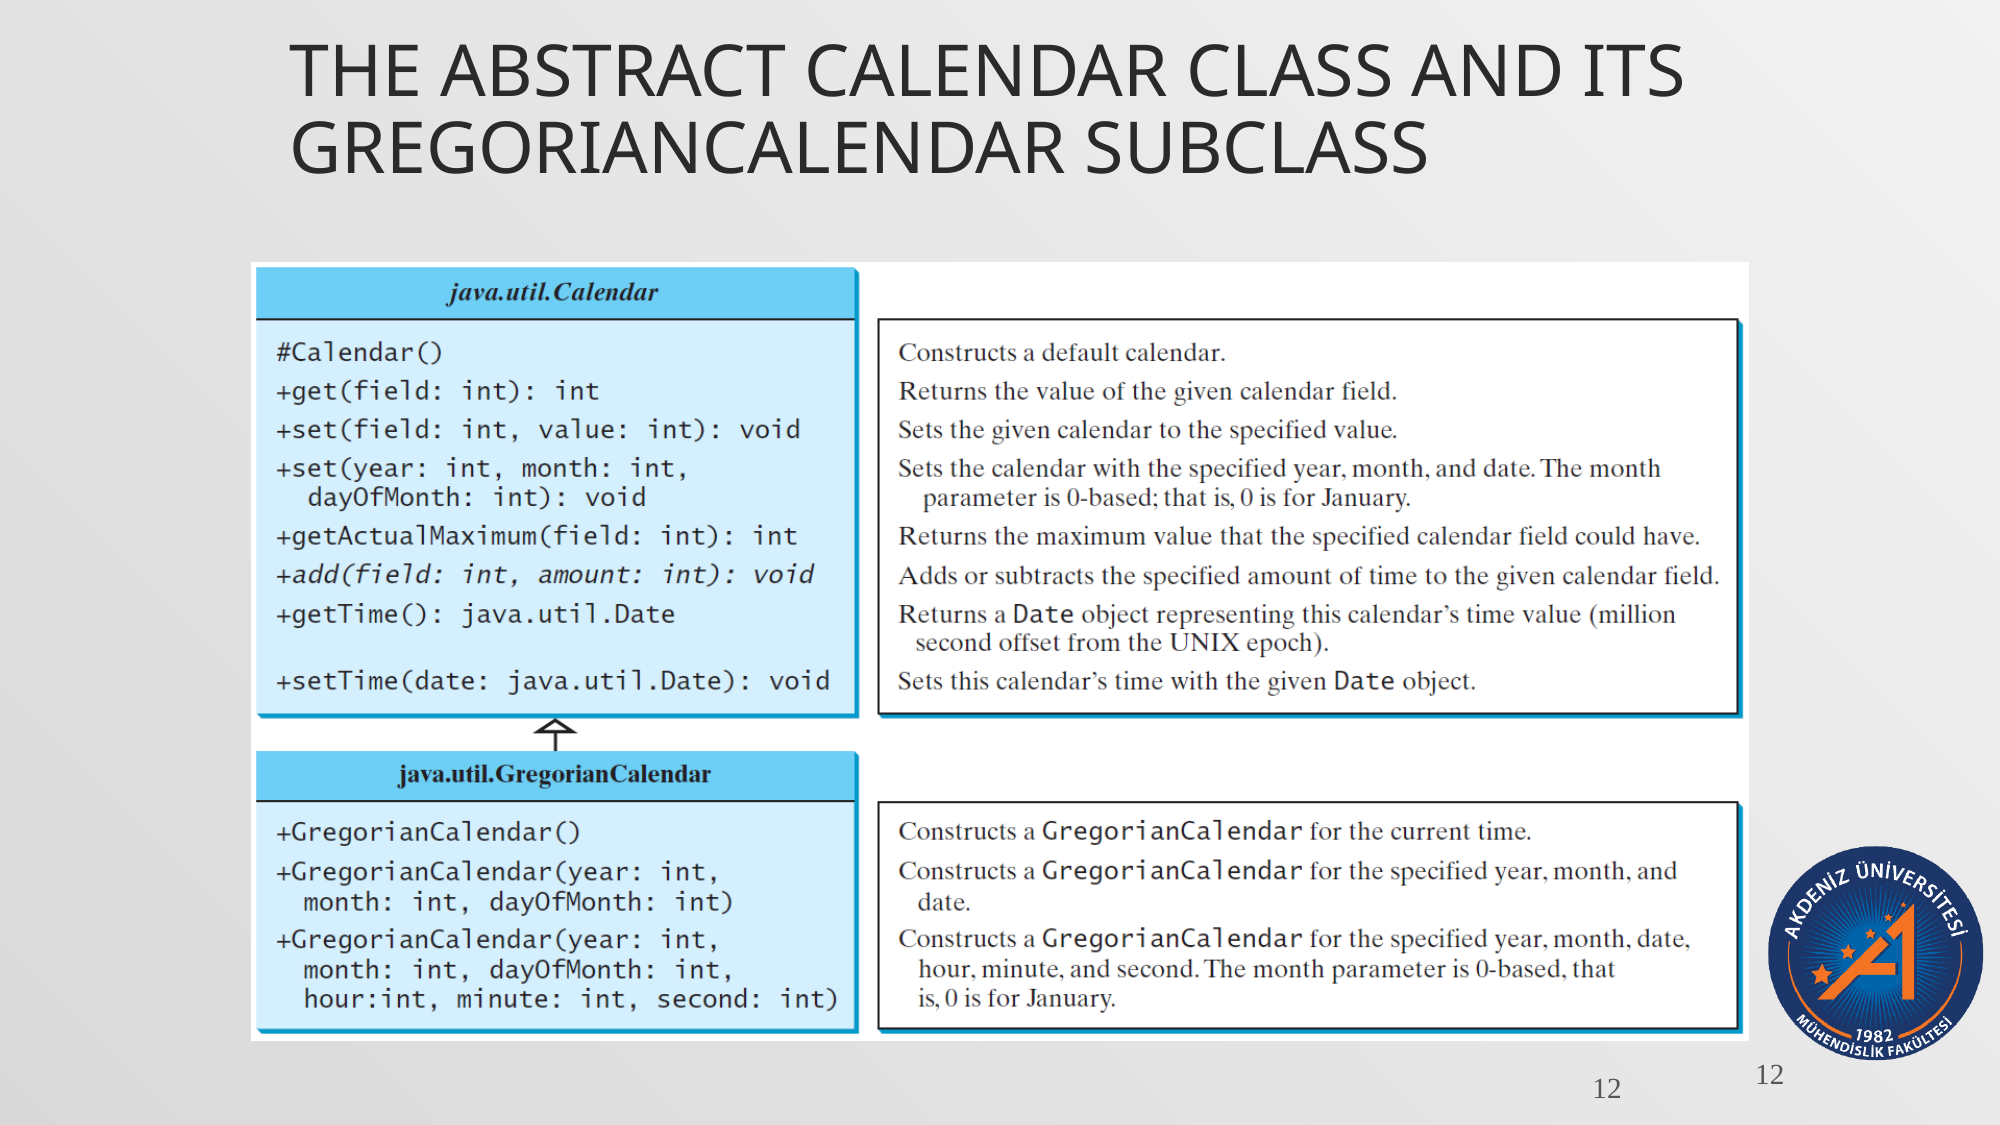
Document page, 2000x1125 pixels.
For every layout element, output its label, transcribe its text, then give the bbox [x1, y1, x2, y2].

text_box 12 [1324, 1049, 1638, 1125]
picture [1767, 843, 1985, 1061]
title The Abstract Calendar Class and Its GregorianCalendar subclass [274, 24, 1750, 197]
slide_number 12 [1638, 1057, 1800, 1088]
picture [251, 262, 1749, 1041]
